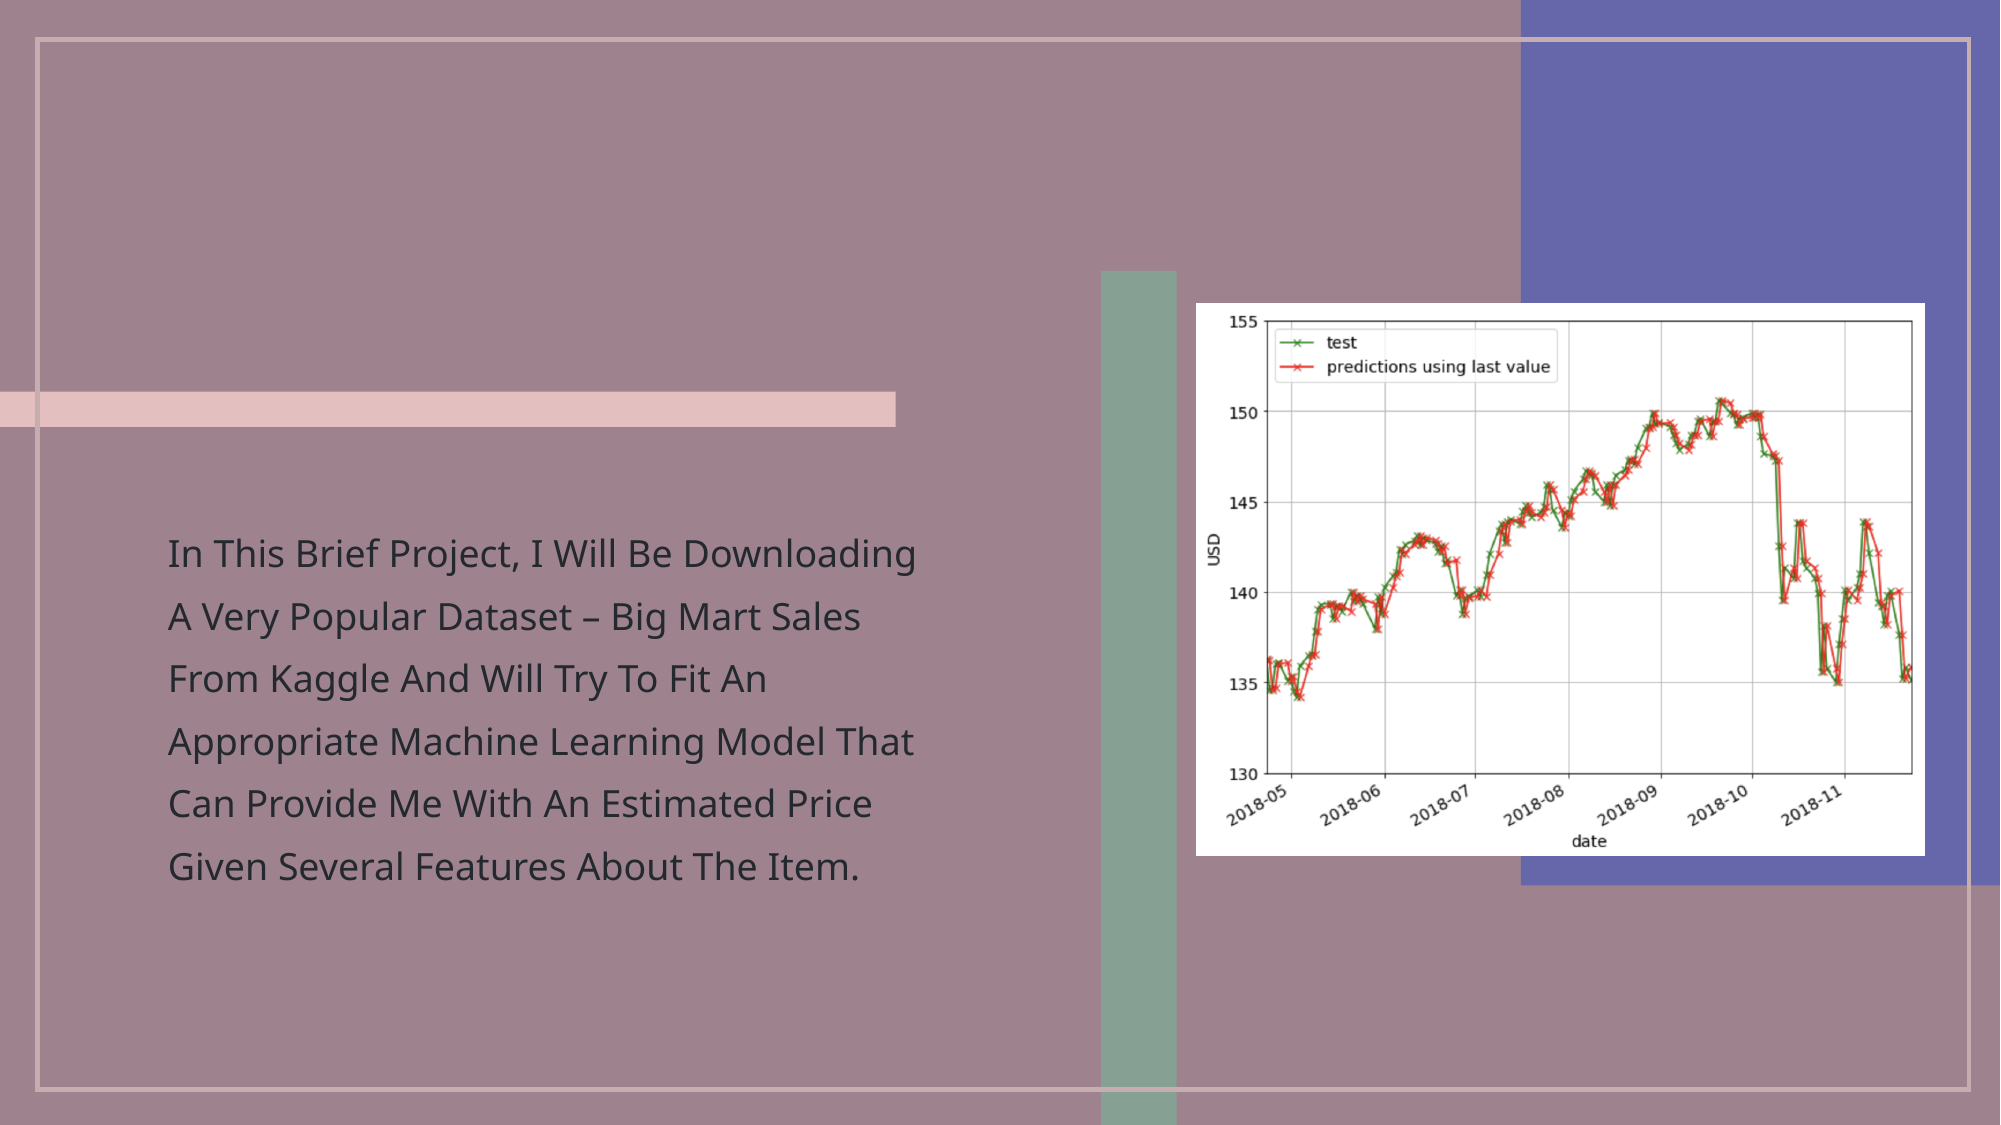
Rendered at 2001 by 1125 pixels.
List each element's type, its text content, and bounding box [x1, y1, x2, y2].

list In This Brief Project, I Will Be Downloading A Very Popular Dataset – Big Mart Sales From Kaggle And Will Try To Fit An Appropriate Machine Learning Model That Can Provide Me With An Estimated Price Given Several Features About The Item. [153, 505, 965, 977]
picture [1196, 302, 1925, 856]
